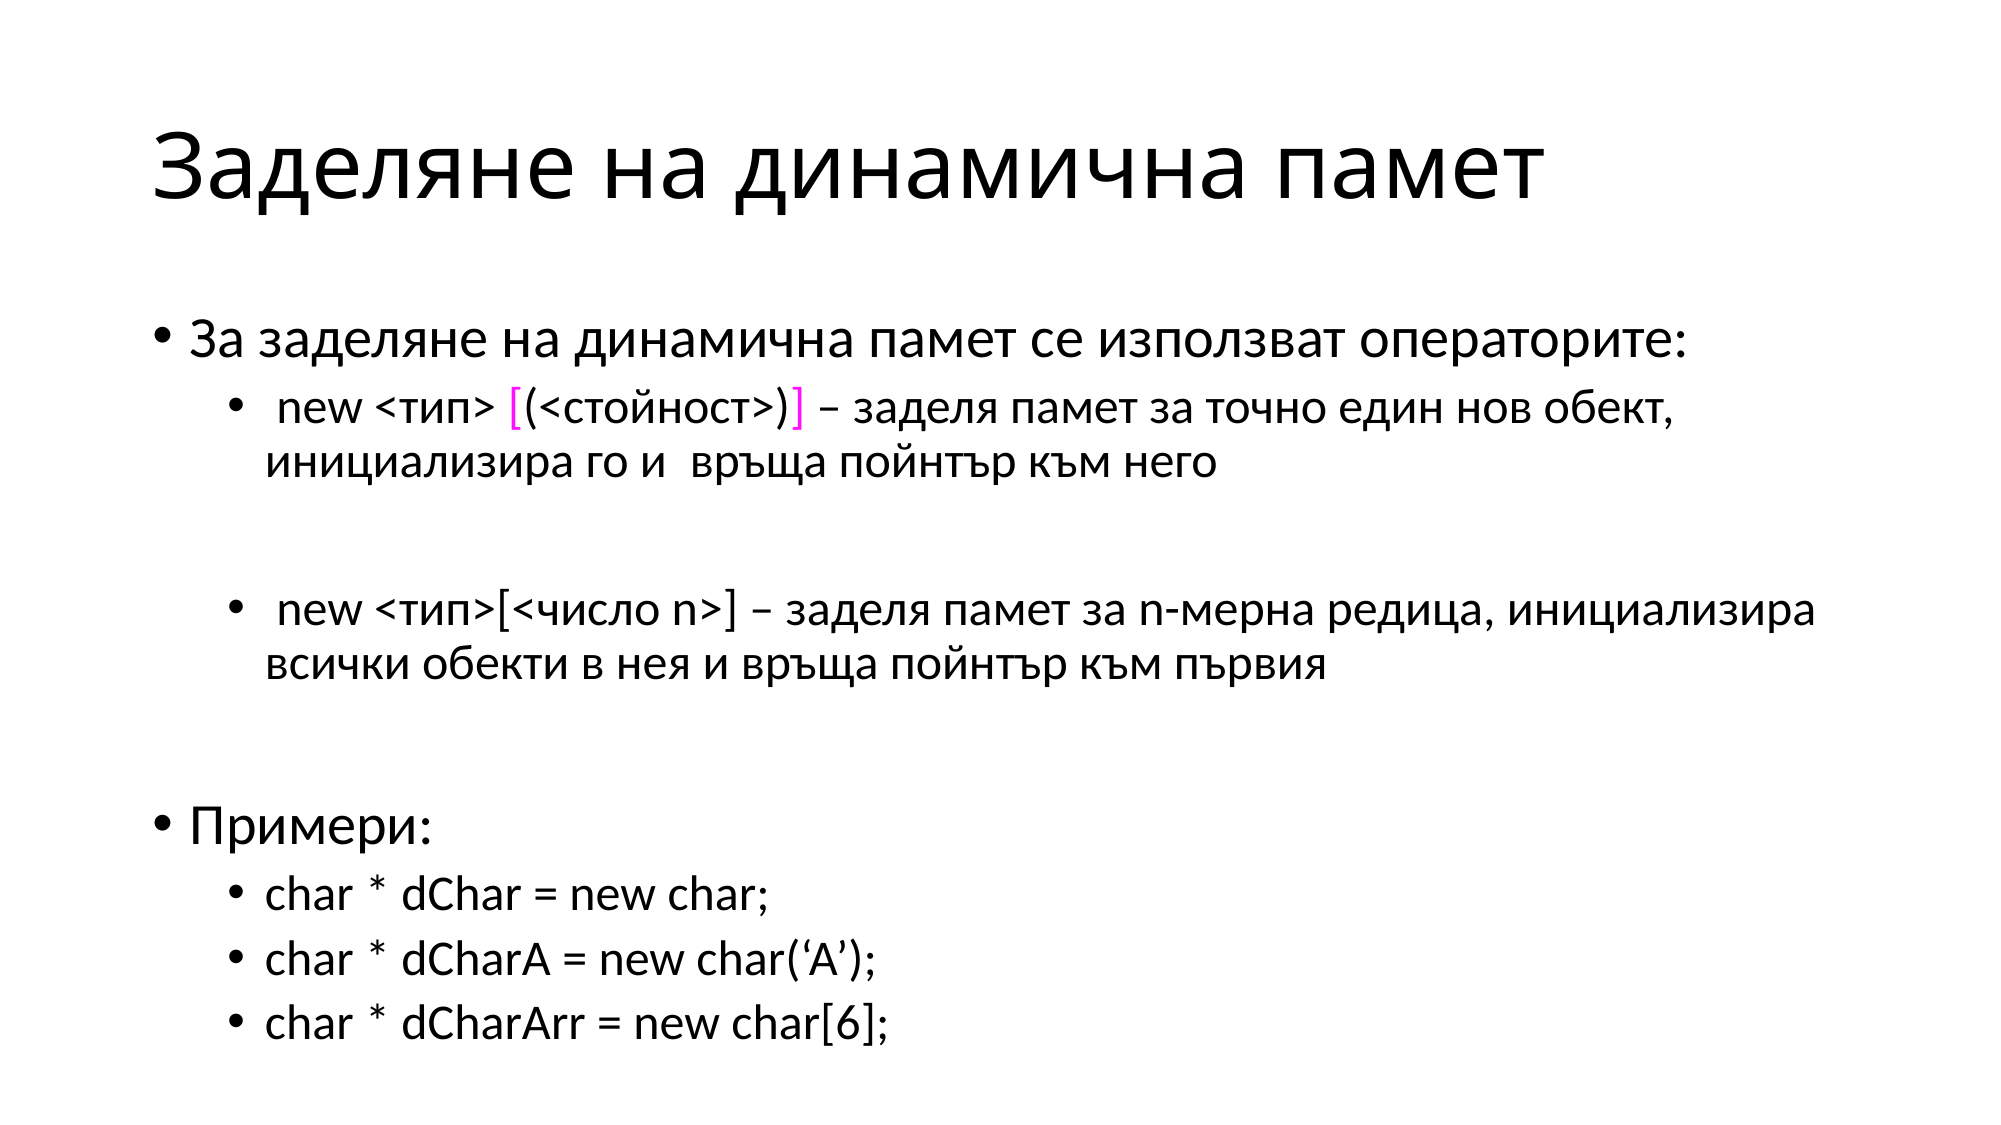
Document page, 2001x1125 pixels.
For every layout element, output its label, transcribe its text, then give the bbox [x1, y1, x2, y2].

title Заделяне на динамична памет [137, 59, 1863, 278]
list За заделяне на динамична памет се използват операторите: new <тип> [(<стойност>)] – заделя памет за точно един нов обект, инициализира го и връща пойнтър към него new <тип>[<число n>] – заделя памет за n-мерна редица, инициализира всички обекти в нея и връща пойнтър към първия Примери: char * dChar = new char; char * dCharA = new char(‘A’); char * dCharArr = new char[6]; [137, 299, 1863, 1066]
